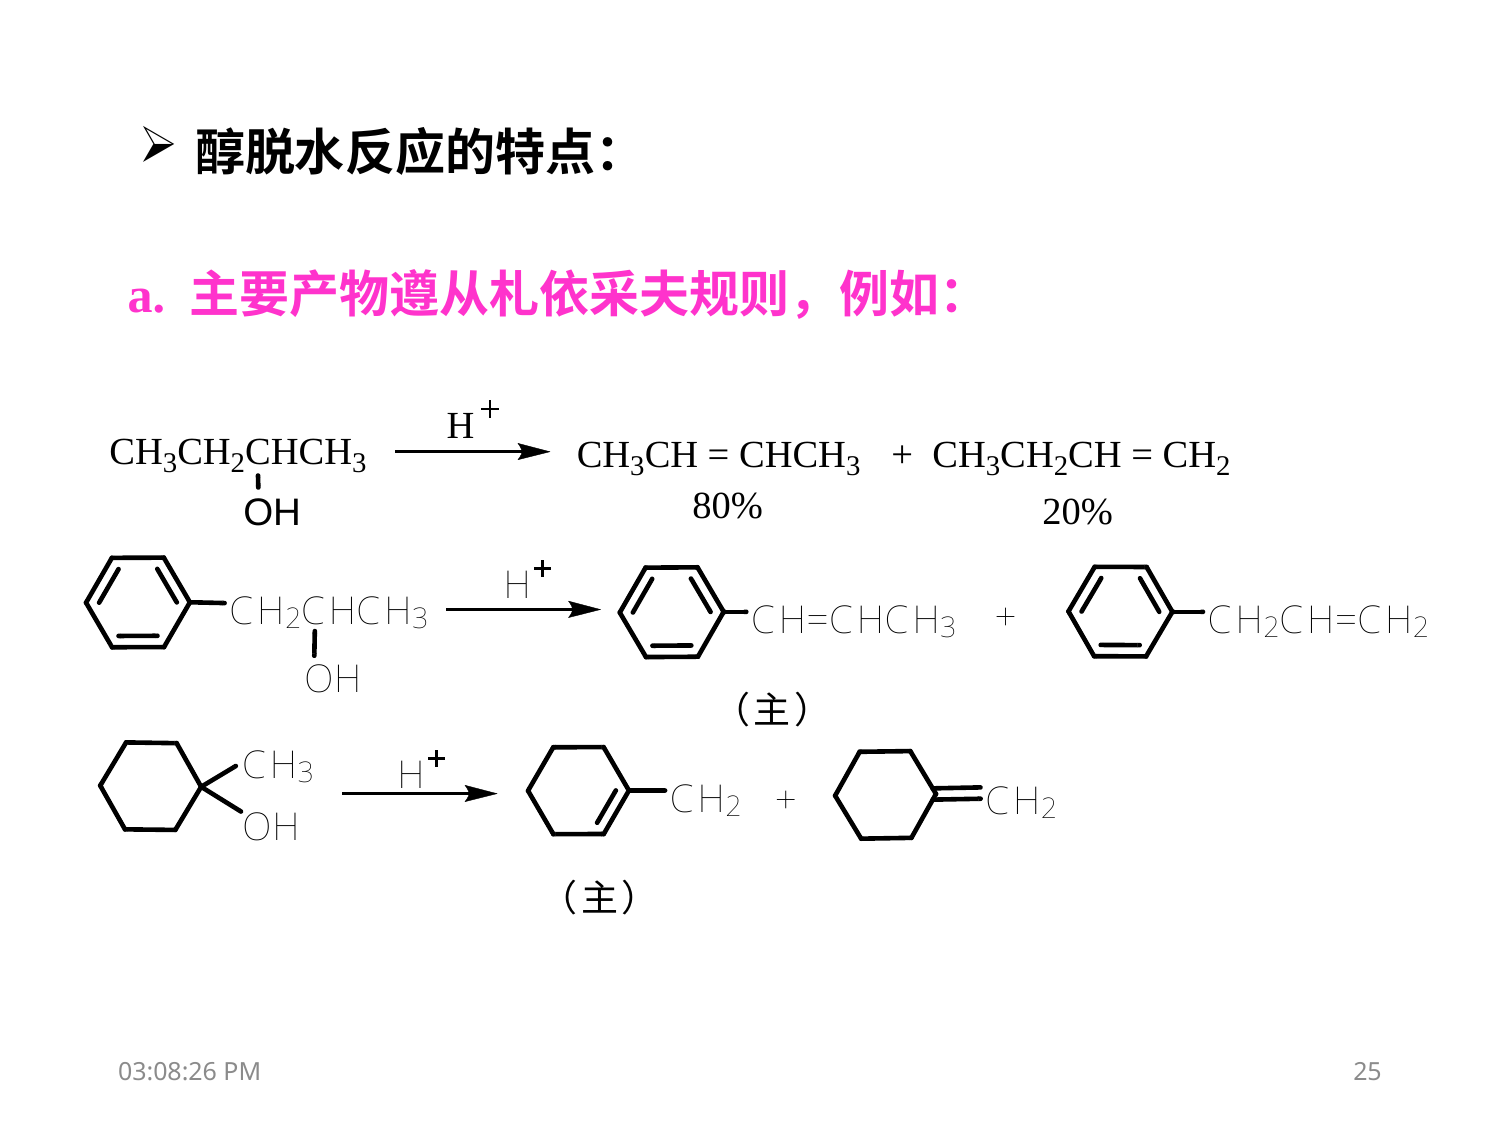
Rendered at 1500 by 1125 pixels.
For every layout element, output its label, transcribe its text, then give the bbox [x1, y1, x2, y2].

text_box a. 主要产物遵从札依采夫规则，例如： [112, 255, 1005, 331]
slide_number 25 [1059, 1042, 1397, 1103]
text_box 醇脱水反应的特点： [123, 113, 646, 189]
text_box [76, 397, 1436, 921]
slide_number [103, 1042, 441, 1103]
